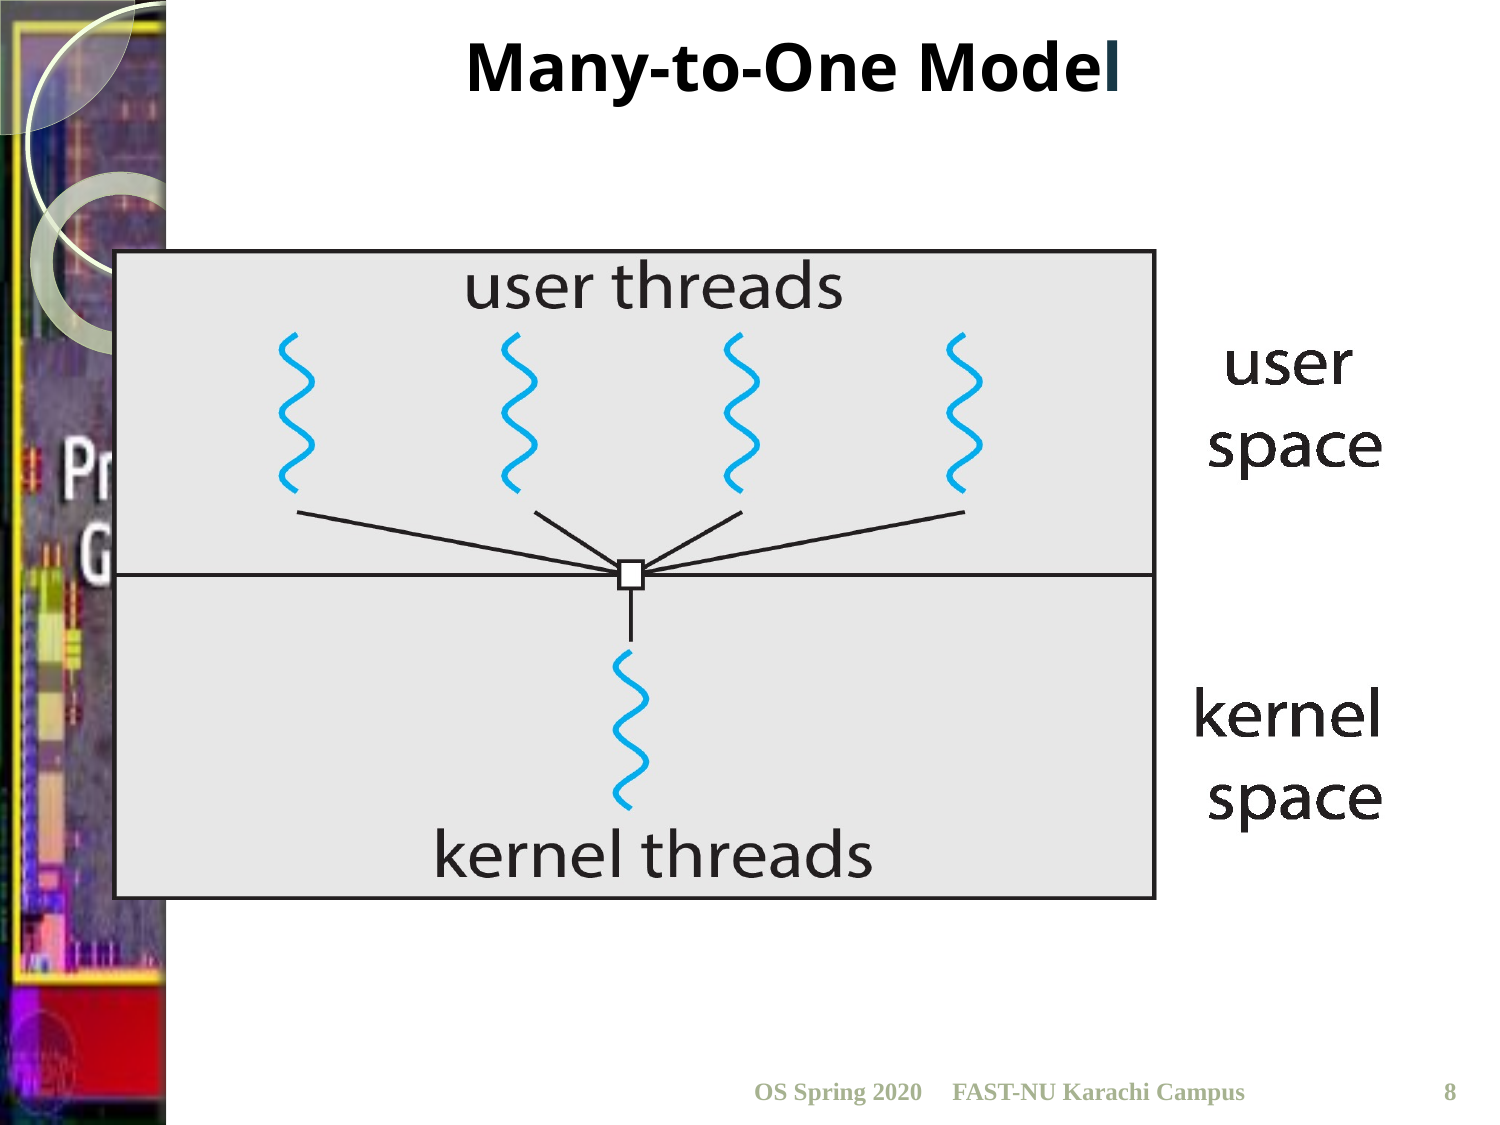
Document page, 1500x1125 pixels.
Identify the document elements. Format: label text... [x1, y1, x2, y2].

slide_number 8 [1413, 1034, 1488, 1113]
title Many-to-One Model [150, 0, 1500, 113]
picture [136, 0, 150, 4]
slide_number OS Spring 2020 [587, 1034, 937, 1113]
footer FAST-NU Karachi Campus [937, 1034, 1413, 1113]
picture [0, 134, 1400, 1125]
picture [32, 13, 158, 207]
